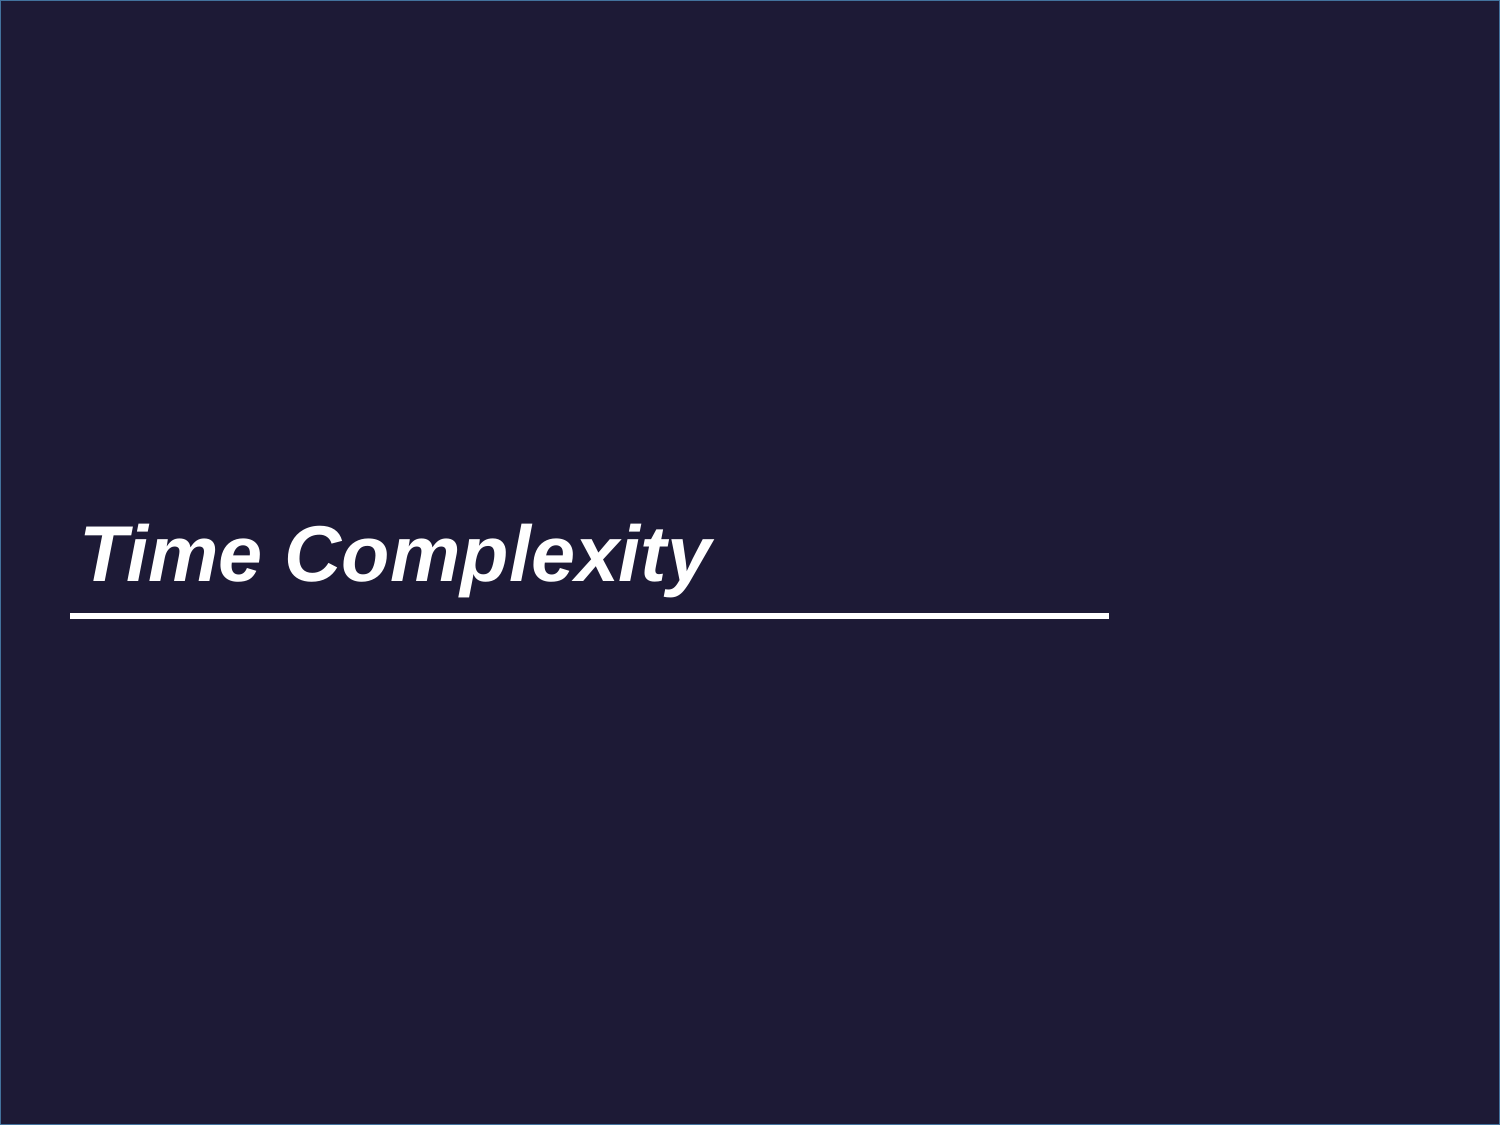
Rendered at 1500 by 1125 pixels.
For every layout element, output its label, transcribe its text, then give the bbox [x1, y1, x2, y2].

title Time Complexity [64, 484, 1415, 628]
